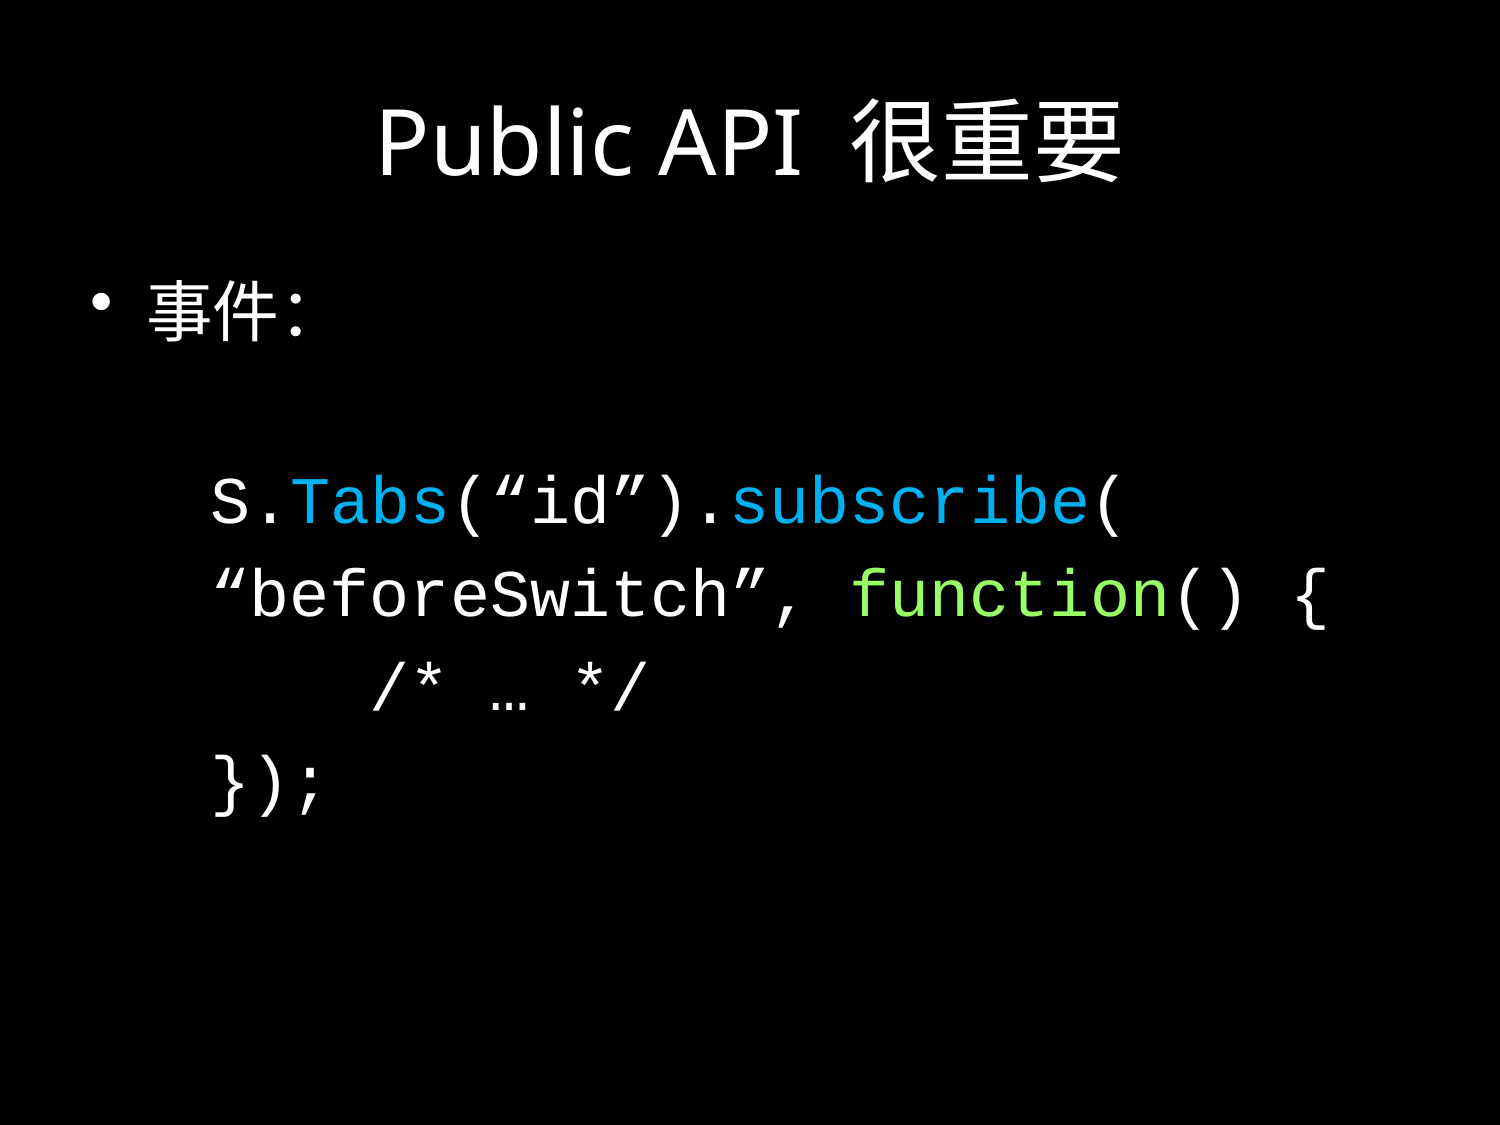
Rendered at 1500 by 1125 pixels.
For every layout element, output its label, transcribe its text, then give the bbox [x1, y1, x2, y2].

title Public API 很重要 [74, 44, 1426, 233]
list 事件： S.Tabs(“id”).subscribe( “beforeSwitch”, function() { /* … */ }); [74, 262, 1426, 1101]
